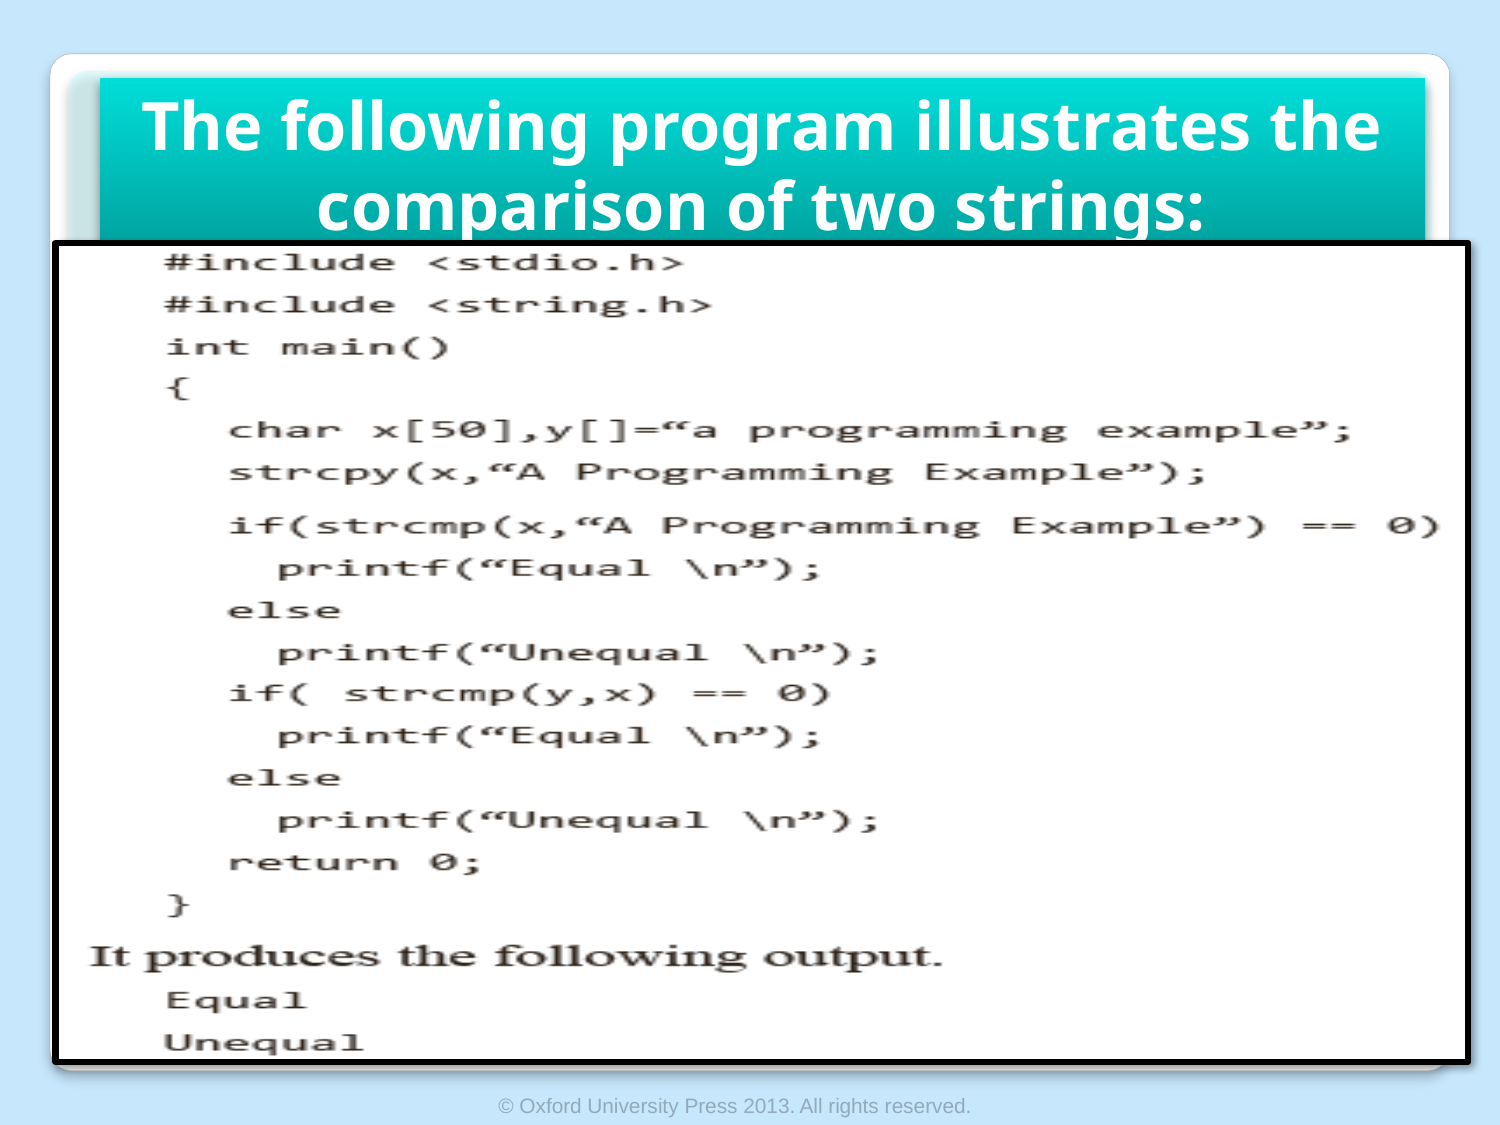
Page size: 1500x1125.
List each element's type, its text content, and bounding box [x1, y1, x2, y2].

title The following program illustrates the comparison of two strings: [100, 78, 1424, 238]
footer © Oxford University Press 2013. All rights reserved. [100, 1072, 1370, 1125]
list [58, 245, 1466, 1059]
